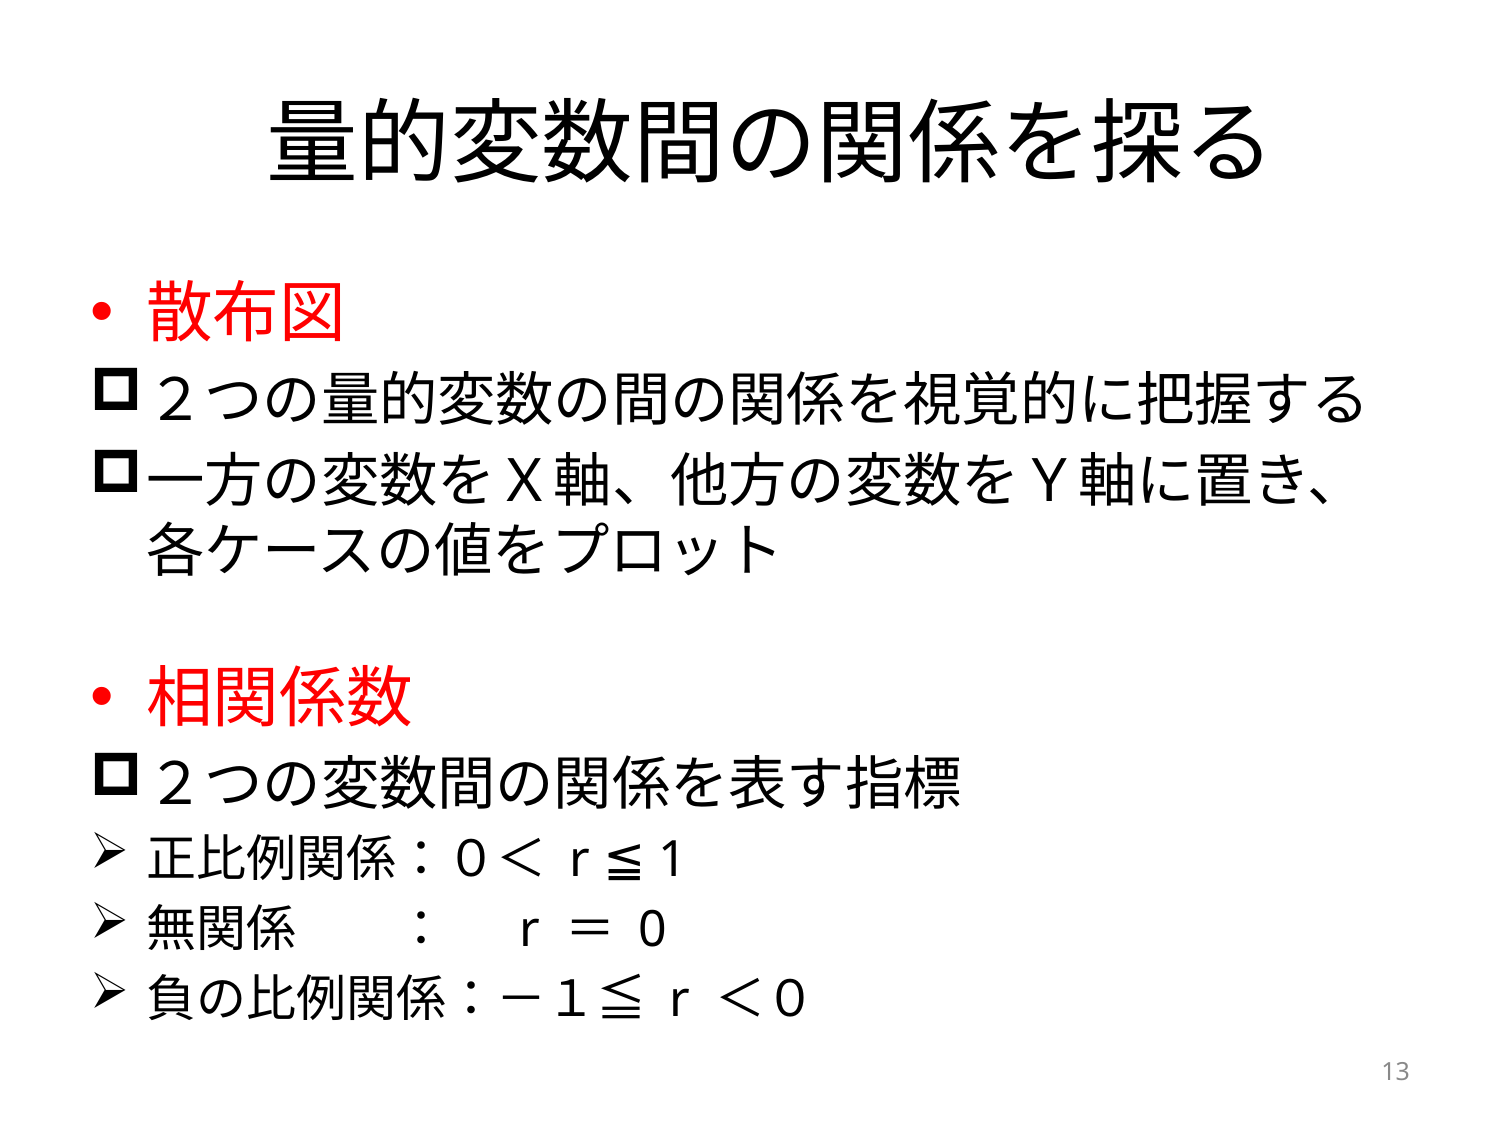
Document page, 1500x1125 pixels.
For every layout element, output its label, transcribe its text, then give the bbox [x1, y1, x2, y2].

list 散布図 ２つの量的変数の間の関係を視覚的に把握する 一方の変数をＸ軸、他方の変数をＹ軸に置き、各ケースの値をプロット 相関係数 ２つの変数間の関係を表す指標 正比例関係：０＜ r ≦ 1 無関係 ： r ＝ 0 負の比例関係：－１≦ r ＜０ [75, 262, 1425, 1083]
title 量的変数間の関係を探る [75, 45, 1425, 233]
slide_number 13 [1074, 1042, 1425, 1103]
